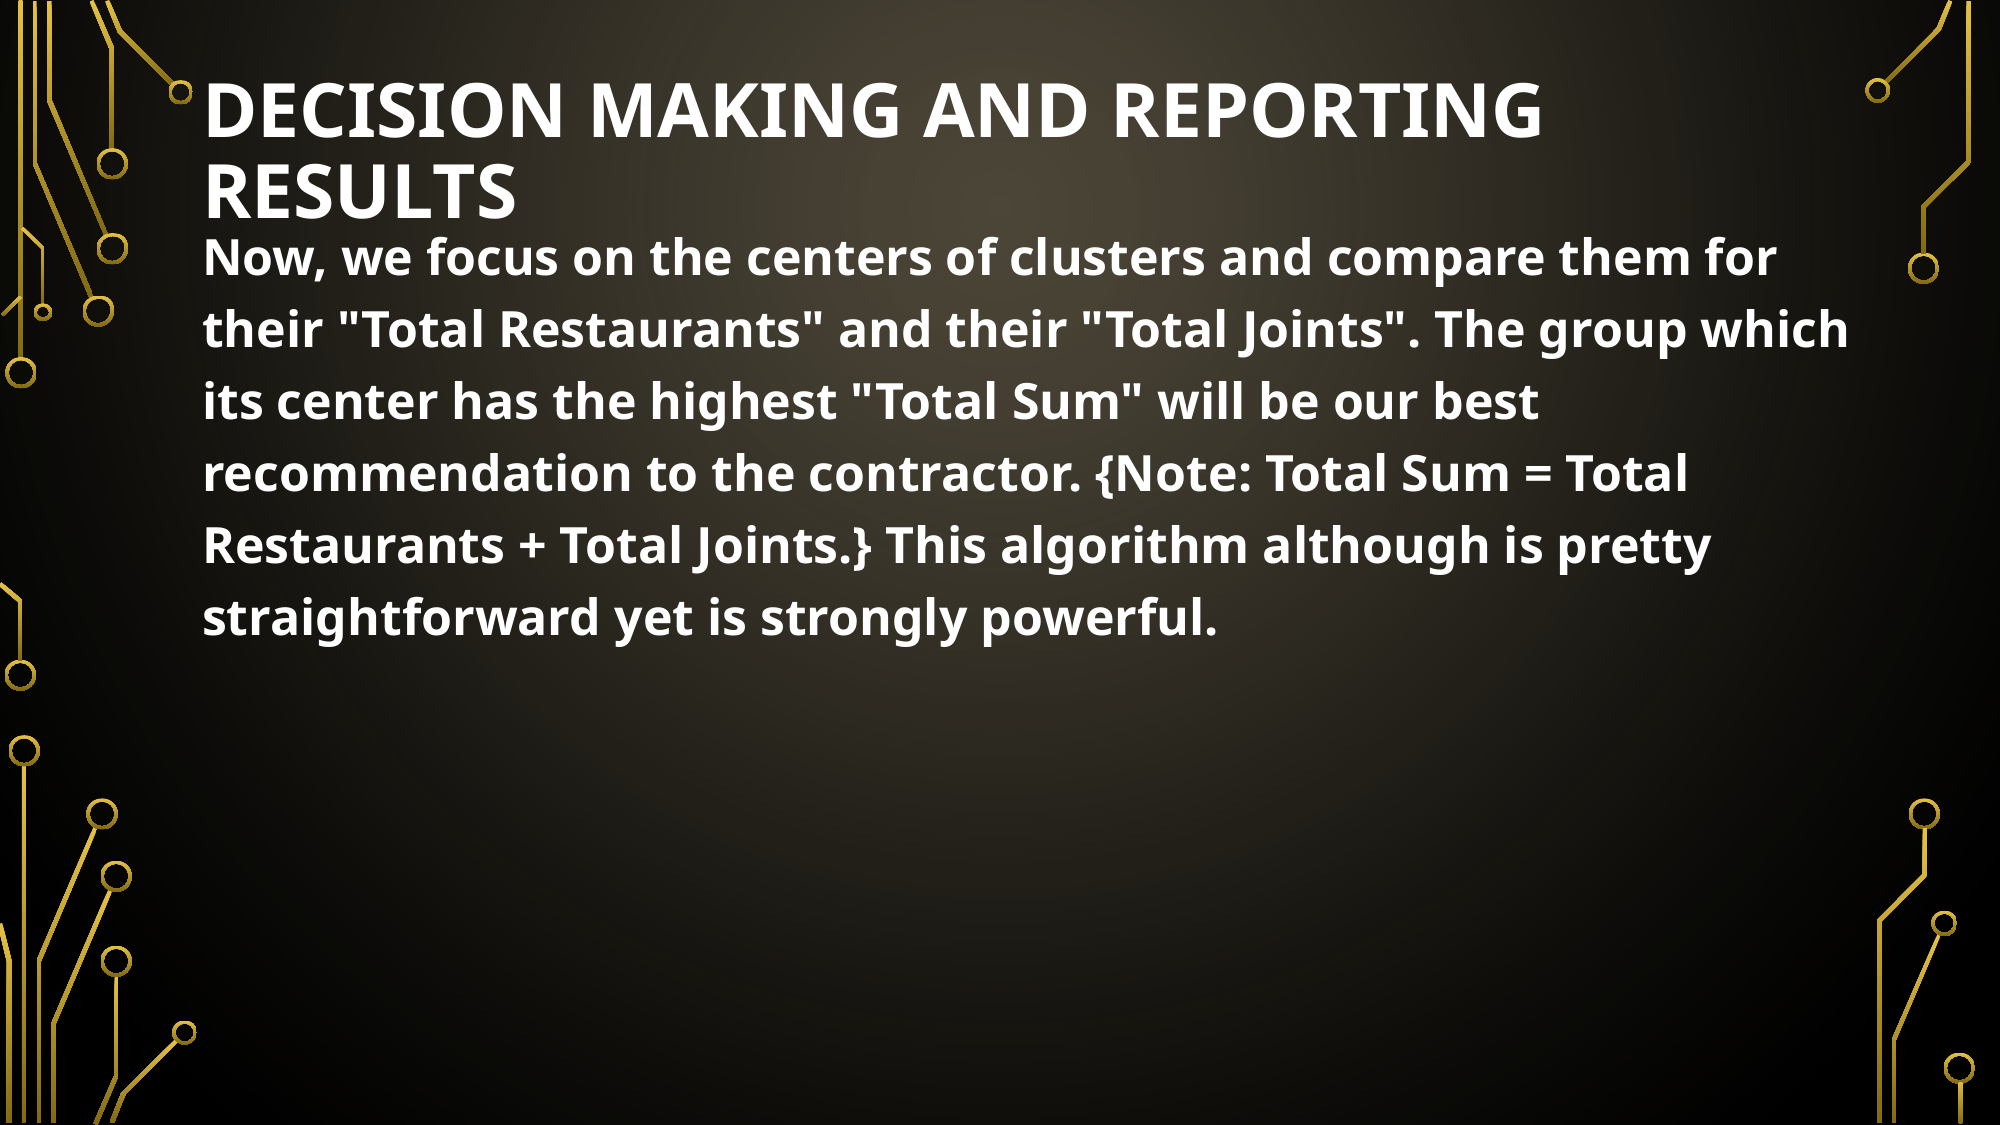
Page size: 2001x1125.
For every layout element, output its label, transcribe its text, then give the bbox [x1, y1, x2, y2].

title Decision Making and Reporting Results [187, 101, 1813, 205]
list Now, we focus on the centers of clusters and compare them for their "Total Restaurants" and their "Total Joints". The group which its center has the highest "Total Sum" will be our best recommendation to the contractor. {Note: Total Sum = Total Restaurants + Total Joints.} This algorithm although is pretty straightforward yet is strongly powerful. [187, 205, 1903, 950]
